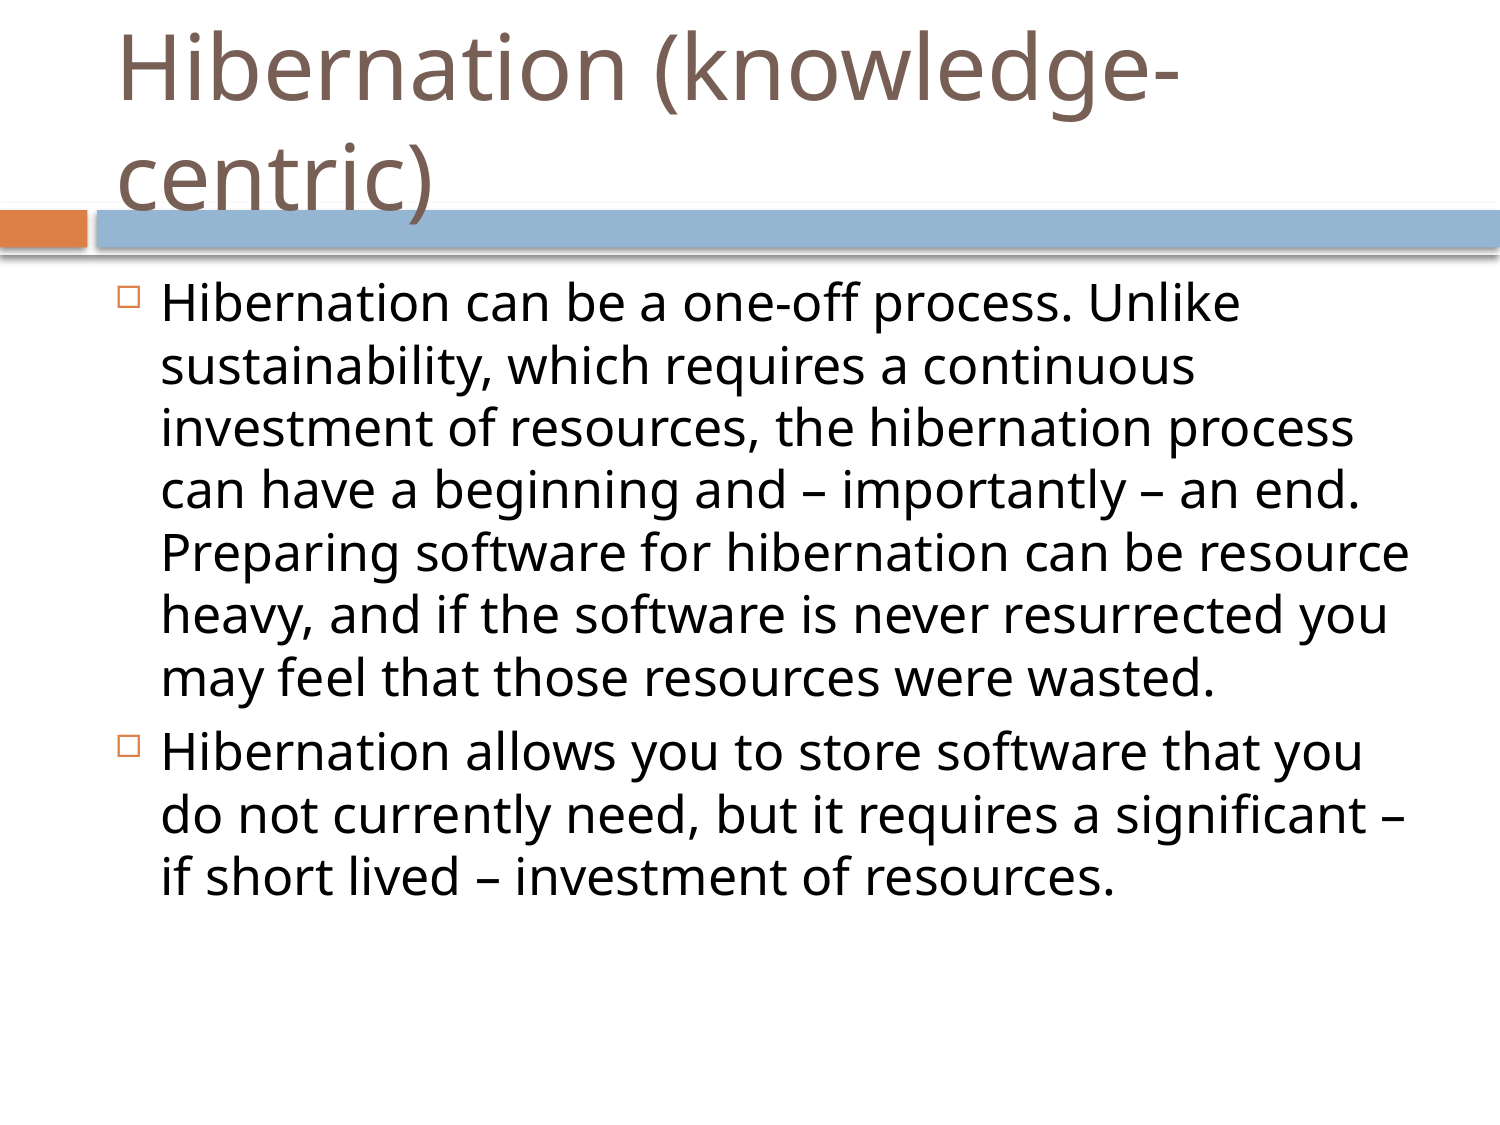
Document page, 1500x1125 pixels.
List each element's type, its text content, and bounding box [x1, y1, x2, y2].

list Hibernation can be a one-off process. Unlike sustainability, which requires a continuous investment of resources, the hibernation process can have a beginning and – importantly – an end. Preparing software for hibernation can be resource heavy, and if the software is never resurrected you may feel that those resources were wasted. Hibernation allows you to store software that you do not currently need, but it requires a significant – if short lived – investment of resources. [100, 262, 1438, 1000]
title Hibernation (knowledge-centric) [100, 37, 1438, 200]
